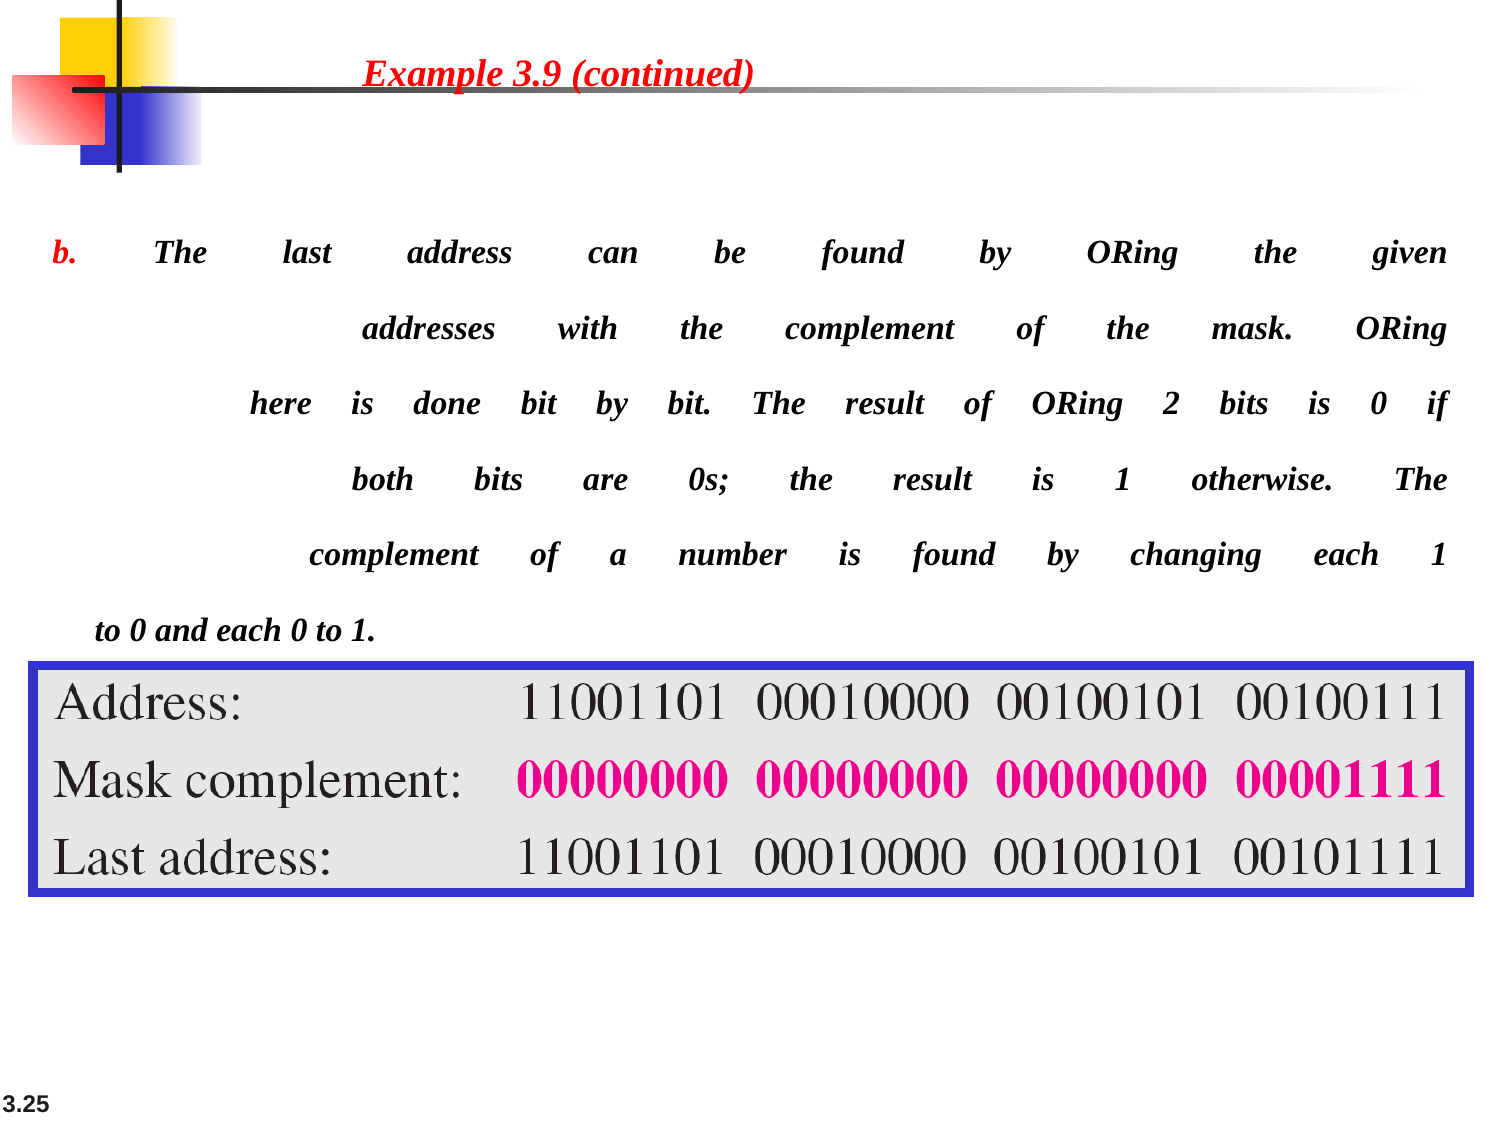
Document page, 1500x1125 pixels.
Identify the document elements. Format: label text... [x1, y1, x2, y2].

text_box Example 3.9 (continued) [347, 0, 771, 101]
text_box [60, 17, 116, 86]
text_box [116, 0, 122, 87]
text_box [122, 17, 177, 86]
text_box [771, 87, 1423, 93]
text_box [80, 93, 116, 165]
text_box [72, 87, 347, 93]
text_box [122, 93, 141, 165]
text_box [12, 75, 105, 145]
picture [37, 670, 1466, 888]
text_box b. The last address can be found by ORing the given addresses with the complement of the mask. ORing here is done bit by bit. The result of ORing 2 bits is 0 if both bits are 0s; the result is 1 otherwise. The complement of a number is found by changing each 1 to 0 and each 0 to 1. [37, 187, 1463, 656]
text_box [116, 93, 122, 173]
slide_number 3.25 [0, 1049, 301, 1125]
text_box [141, 93, 202, 165]
